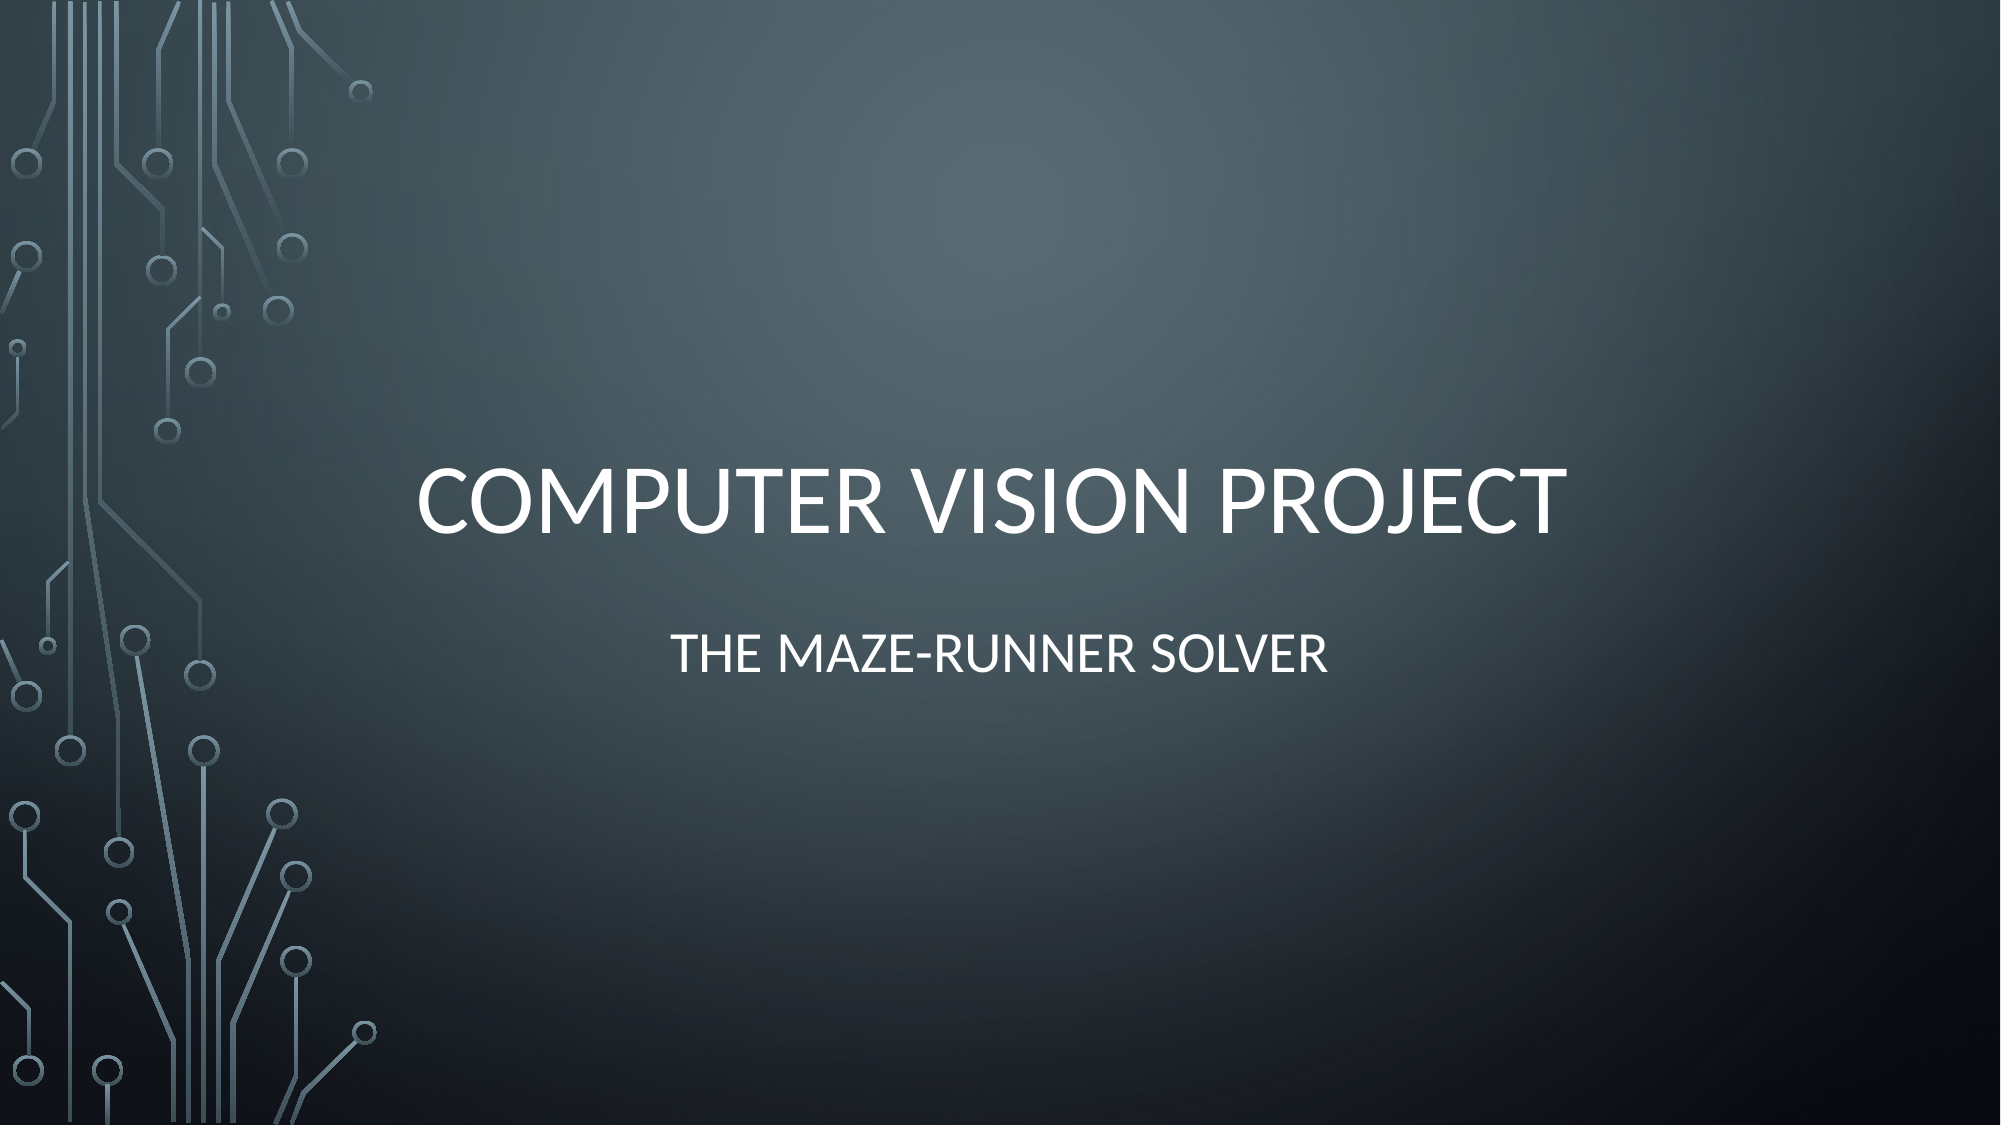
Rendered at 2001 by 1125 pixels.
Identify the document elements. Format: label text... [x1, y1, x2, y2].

title Computer vision project [400, 438, 1844, 563]
subtitle The maze-runner solver [278, 592, 1722, 1014]
